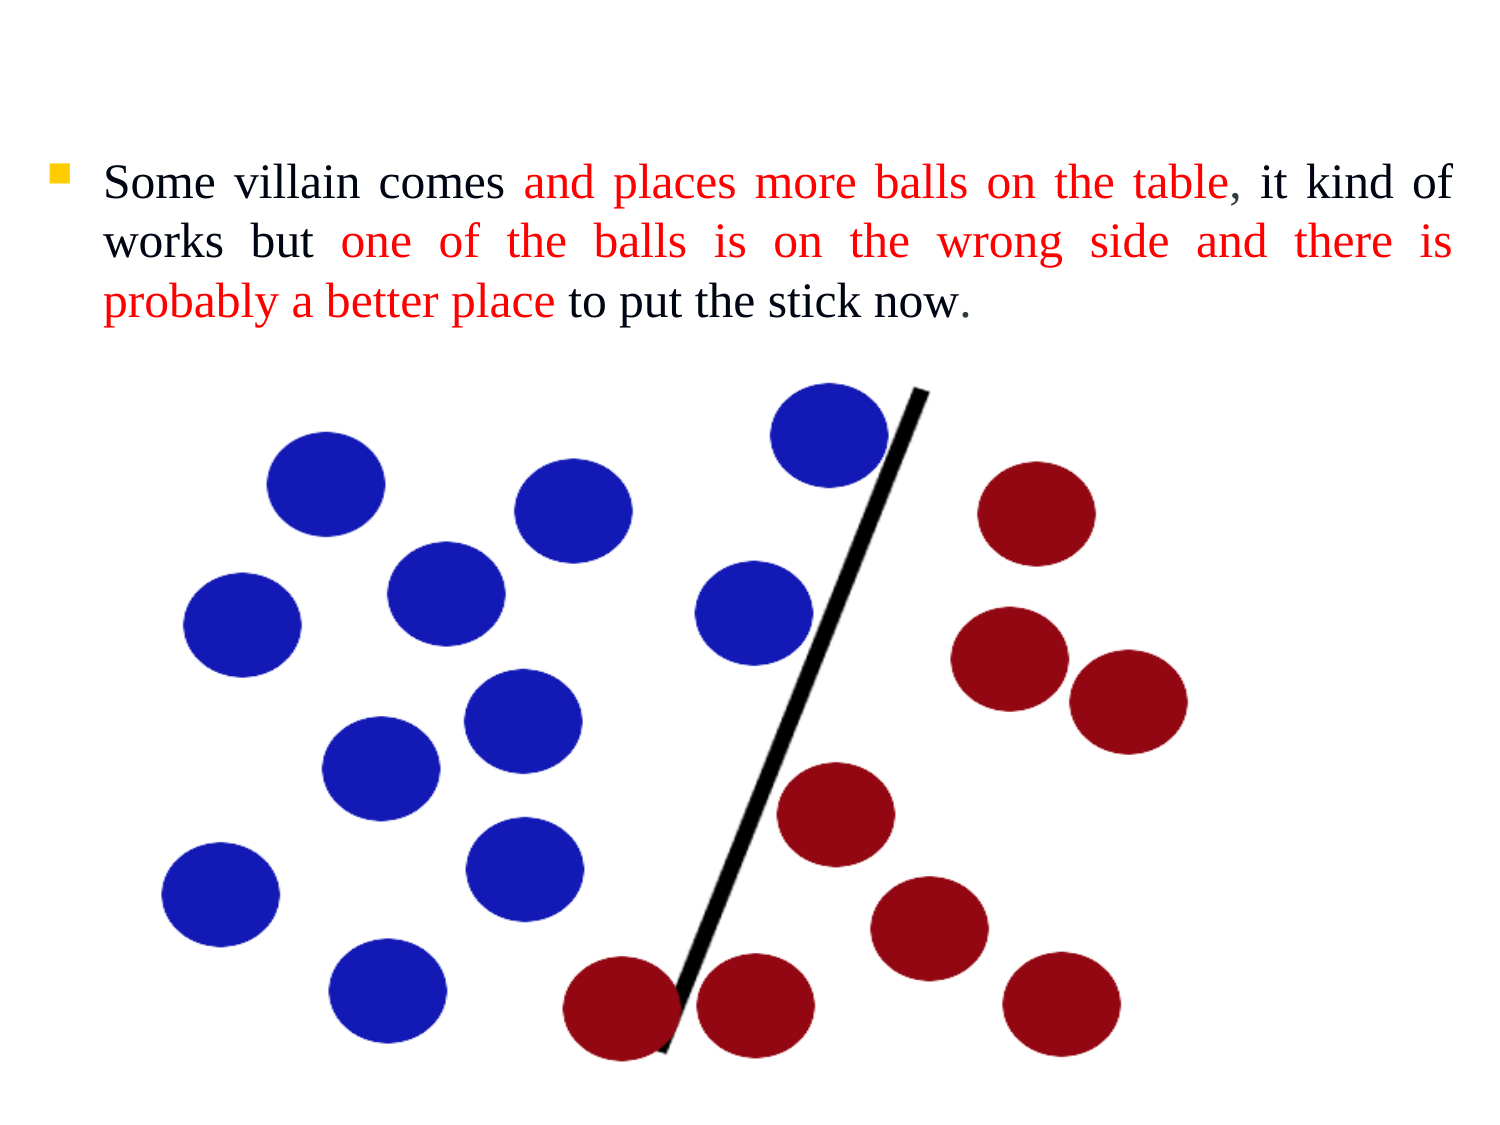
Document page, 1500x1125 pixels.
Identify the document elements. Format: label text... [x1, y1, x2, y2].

picture [155, 358, 1226, 1069]
list Some villain comes and places more balls on the table, it kind of works but one of the balls is on the wrong side and there is probably a better place to put the stick now. [31, 141, 1469, 322]
